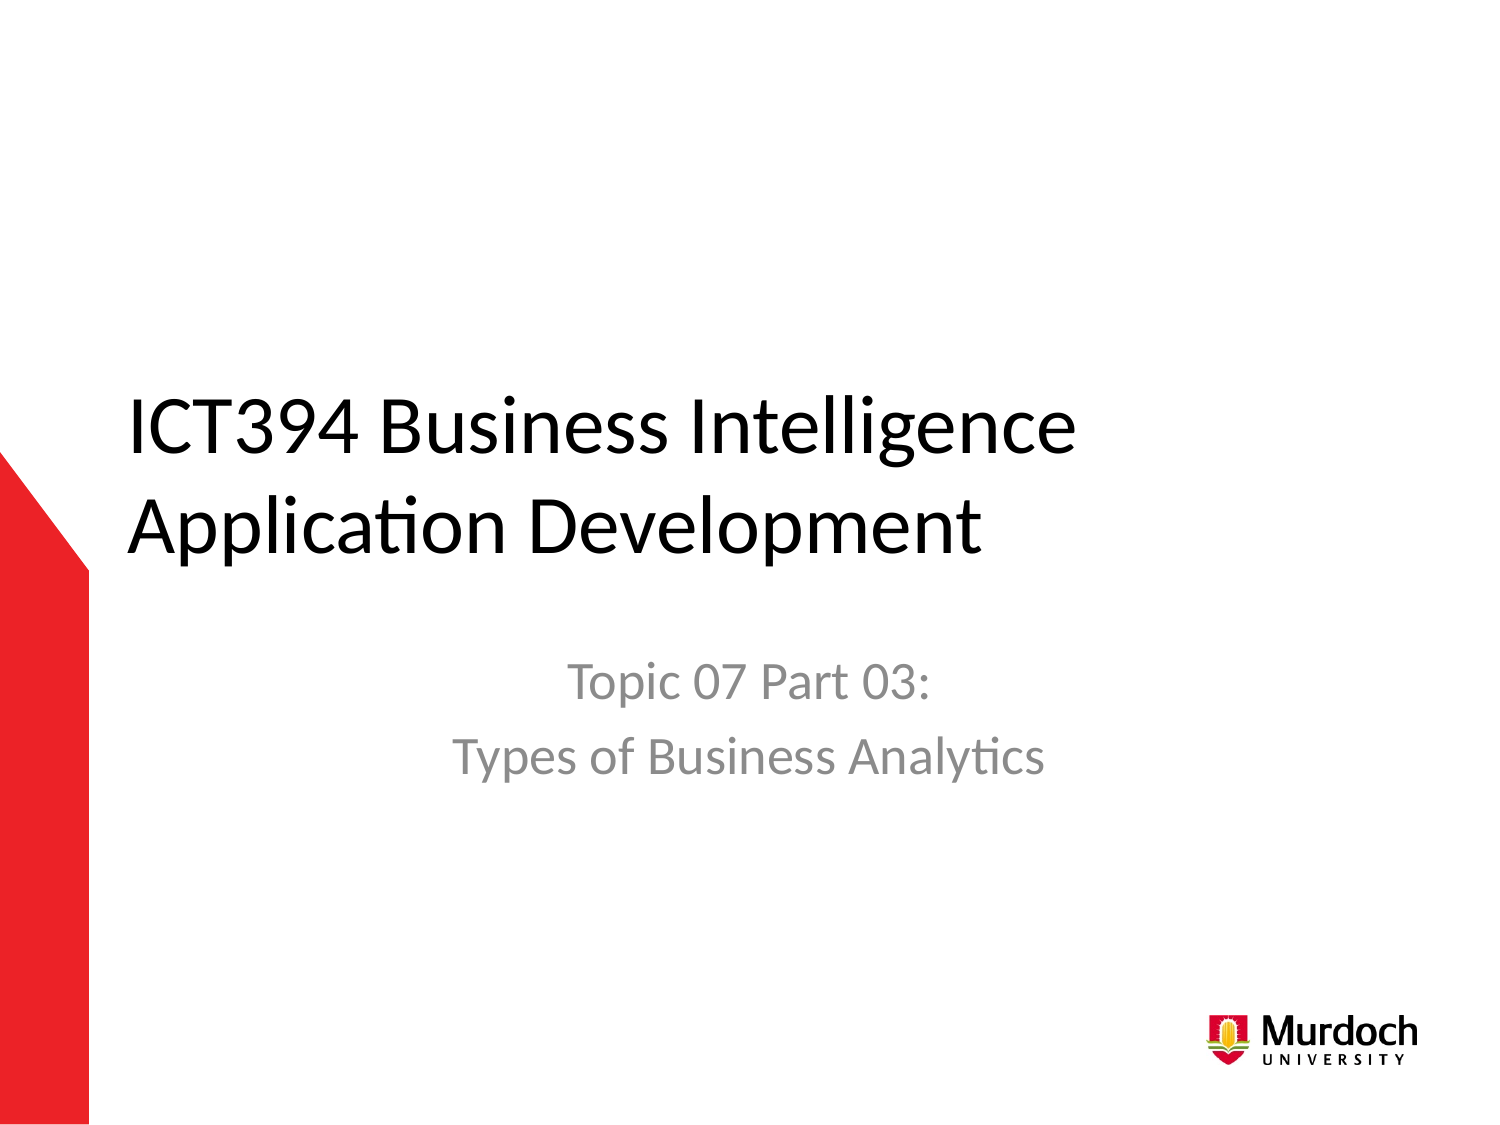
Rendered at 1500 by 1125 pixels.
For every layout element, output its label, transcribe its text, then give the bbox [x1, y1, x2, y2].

subtitle Topic 07 Part 03: Types of Business Analytics [225, 637, 1275, 925]
picture [1206, 1015, 1417, 1065]
title ICT394 Business Intelligence Application Development [112, 349, 1388, 591]
